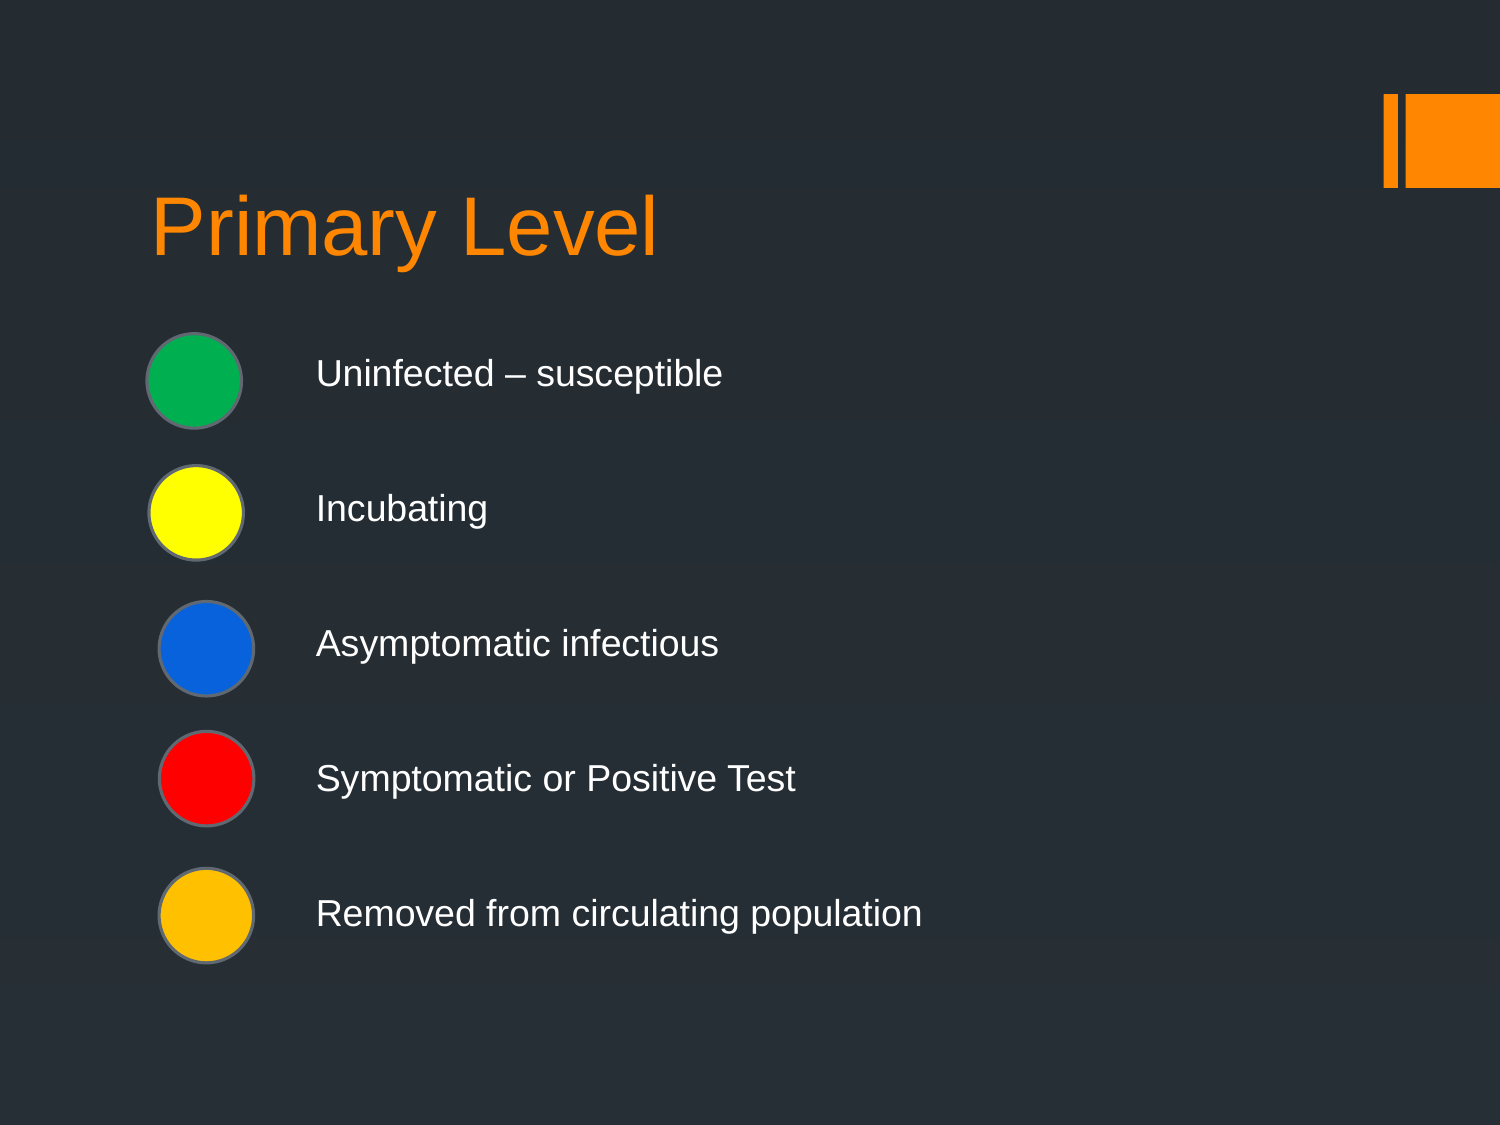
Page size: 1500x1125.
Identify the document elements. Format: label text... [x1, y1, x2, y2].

text_box [157, 599, 256, 698]
text_box [145, 332, 244, 430]
text_box [147, 464, 245, 562]
title Primary Level [135, 90, 1336, 280]
text_box [157, 729, 256, 828]
text_box [157, 866, 256, 965]
text_box Uninfected – susceptible Incubating Asymptomatic infectious Symptomatic or Positive Test Removed from circulating population [301, 341, 1235, 942]
